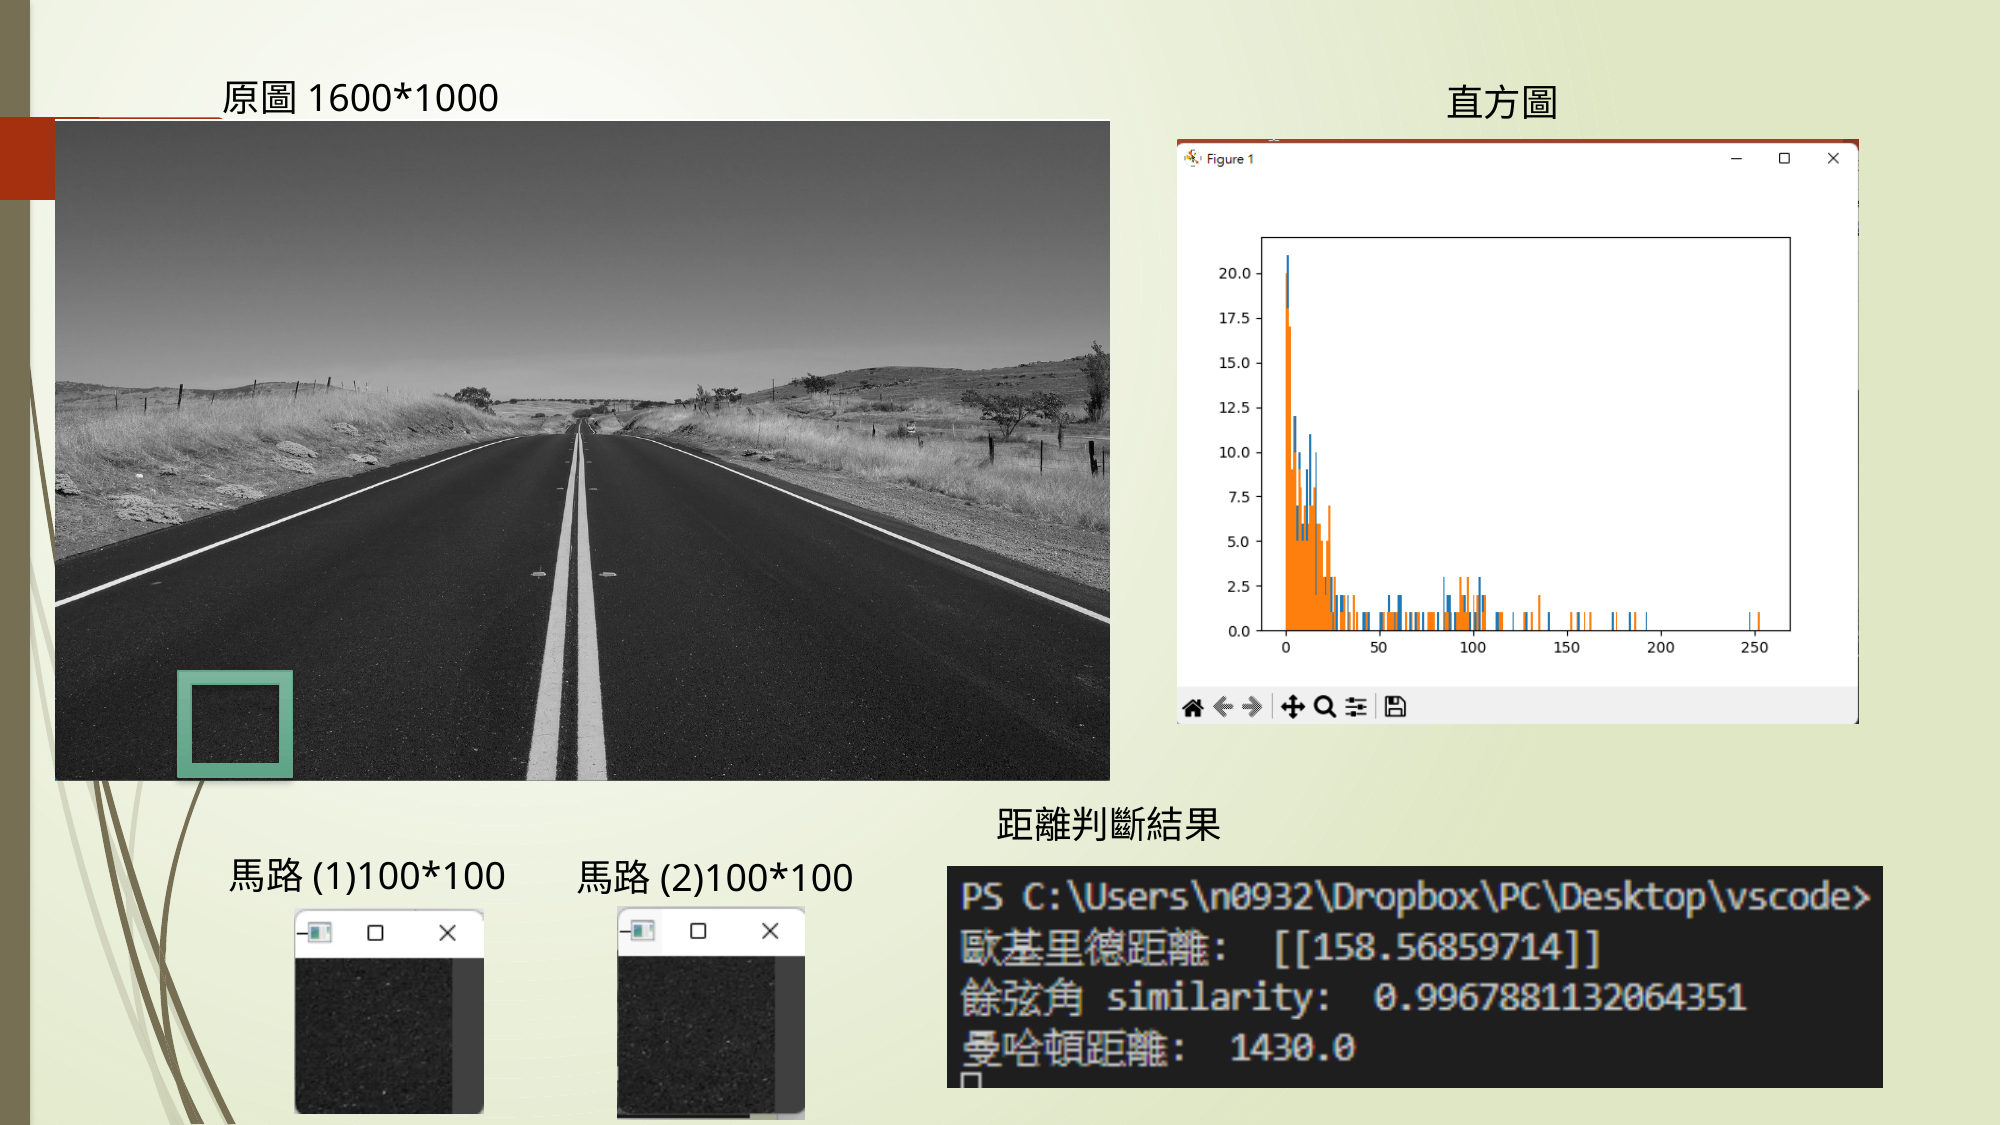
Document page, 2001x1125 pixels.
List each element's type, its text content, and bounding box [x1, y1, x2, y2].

picture [293, 908, 484, 1114]
text_box 直方圖 [1431, 72, 1574, 132]
picture [617, 906, 806, 1120]
picture [55, 118, 1110, 782]
text_box 距離判斷結果 [982, 793, 1237, 854]
text_box 馬路(1)100*100 [213, 844, 522, 904]
picture [947, 866, 1883, 1089]
text_box 原圖1600*1000 [208, 66, 515, 118]
text_box 馬路(2)100*100 [561, 846, 869, 907]
picture [1177, 139, 1859, 725]
